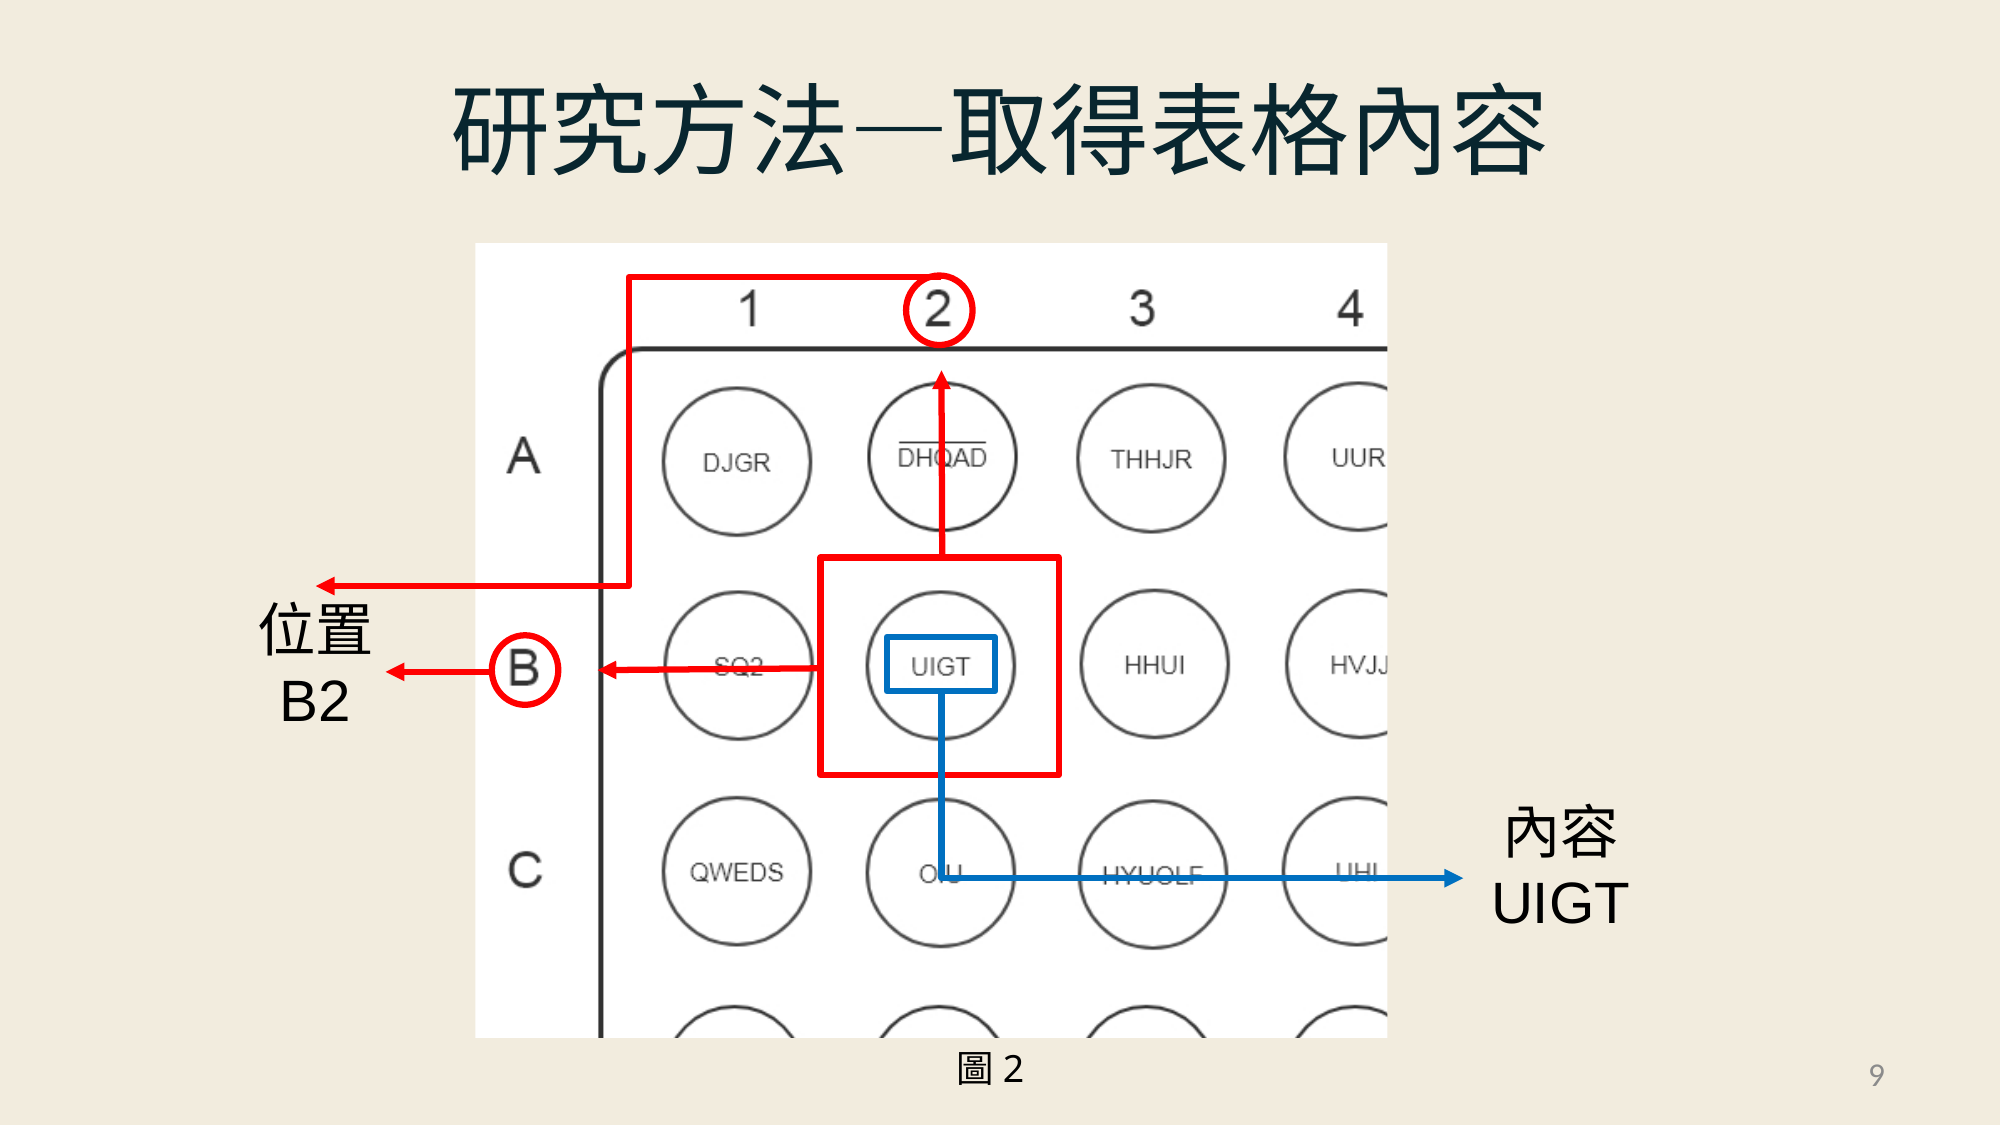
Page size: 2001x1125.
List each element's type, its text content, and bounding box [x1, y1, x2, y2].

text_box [473, 118, 784, 745]
slide_number 9 [1433, 1042, 1900, 1103]
text_box 研究方法—取得表格內容 [137, 59, 1863, 278]
text_box 位置 B2 [236, 586, 395, 741]
text_box 內容 UIGT [1463, 788, 1658, 1013]
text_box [1109, 524, 1295, 1047]
text_box 圖2 [941, 1046, 1048, 1097]
picture [475, 243, 1388, 1038]
